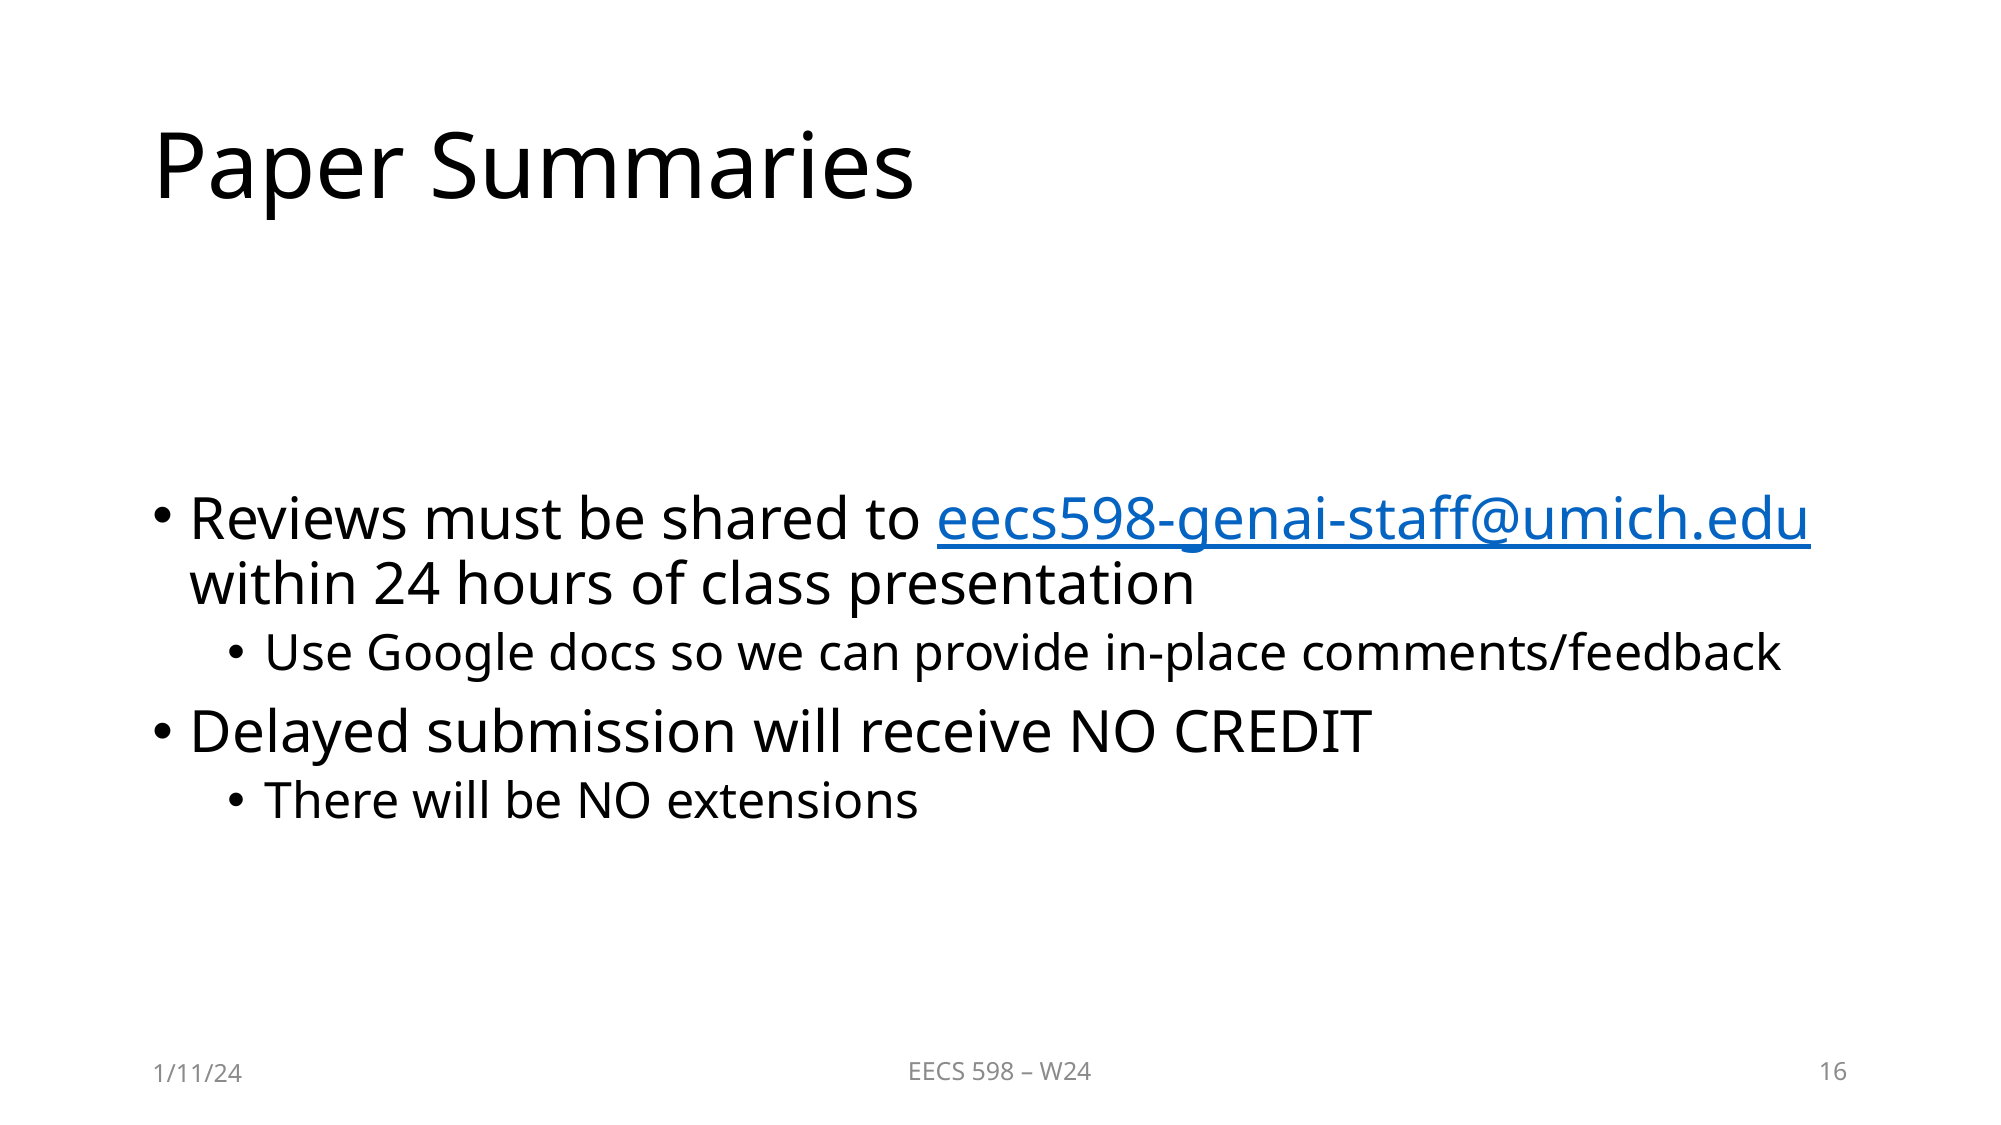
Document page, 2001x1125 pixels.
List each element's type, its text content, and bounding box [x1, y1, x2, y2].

footer EECS 598 – W24 [662, 1042, 1338, 1103]
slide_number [137, 1042, 588, 1103]
title Paper Summaries [137, 59, 1863, 278]
list Reviews must be shared to eecs598-genai-staff@umich.edu within 24 hours of class presentation Use Google docs so we can provide in-place comments/feedback Delayed submission will receive NO CREDIT There will be NO extensions [137, 299, 1863, 1014]
slide_number 16 [1412, 1042, 1863, 1103]
